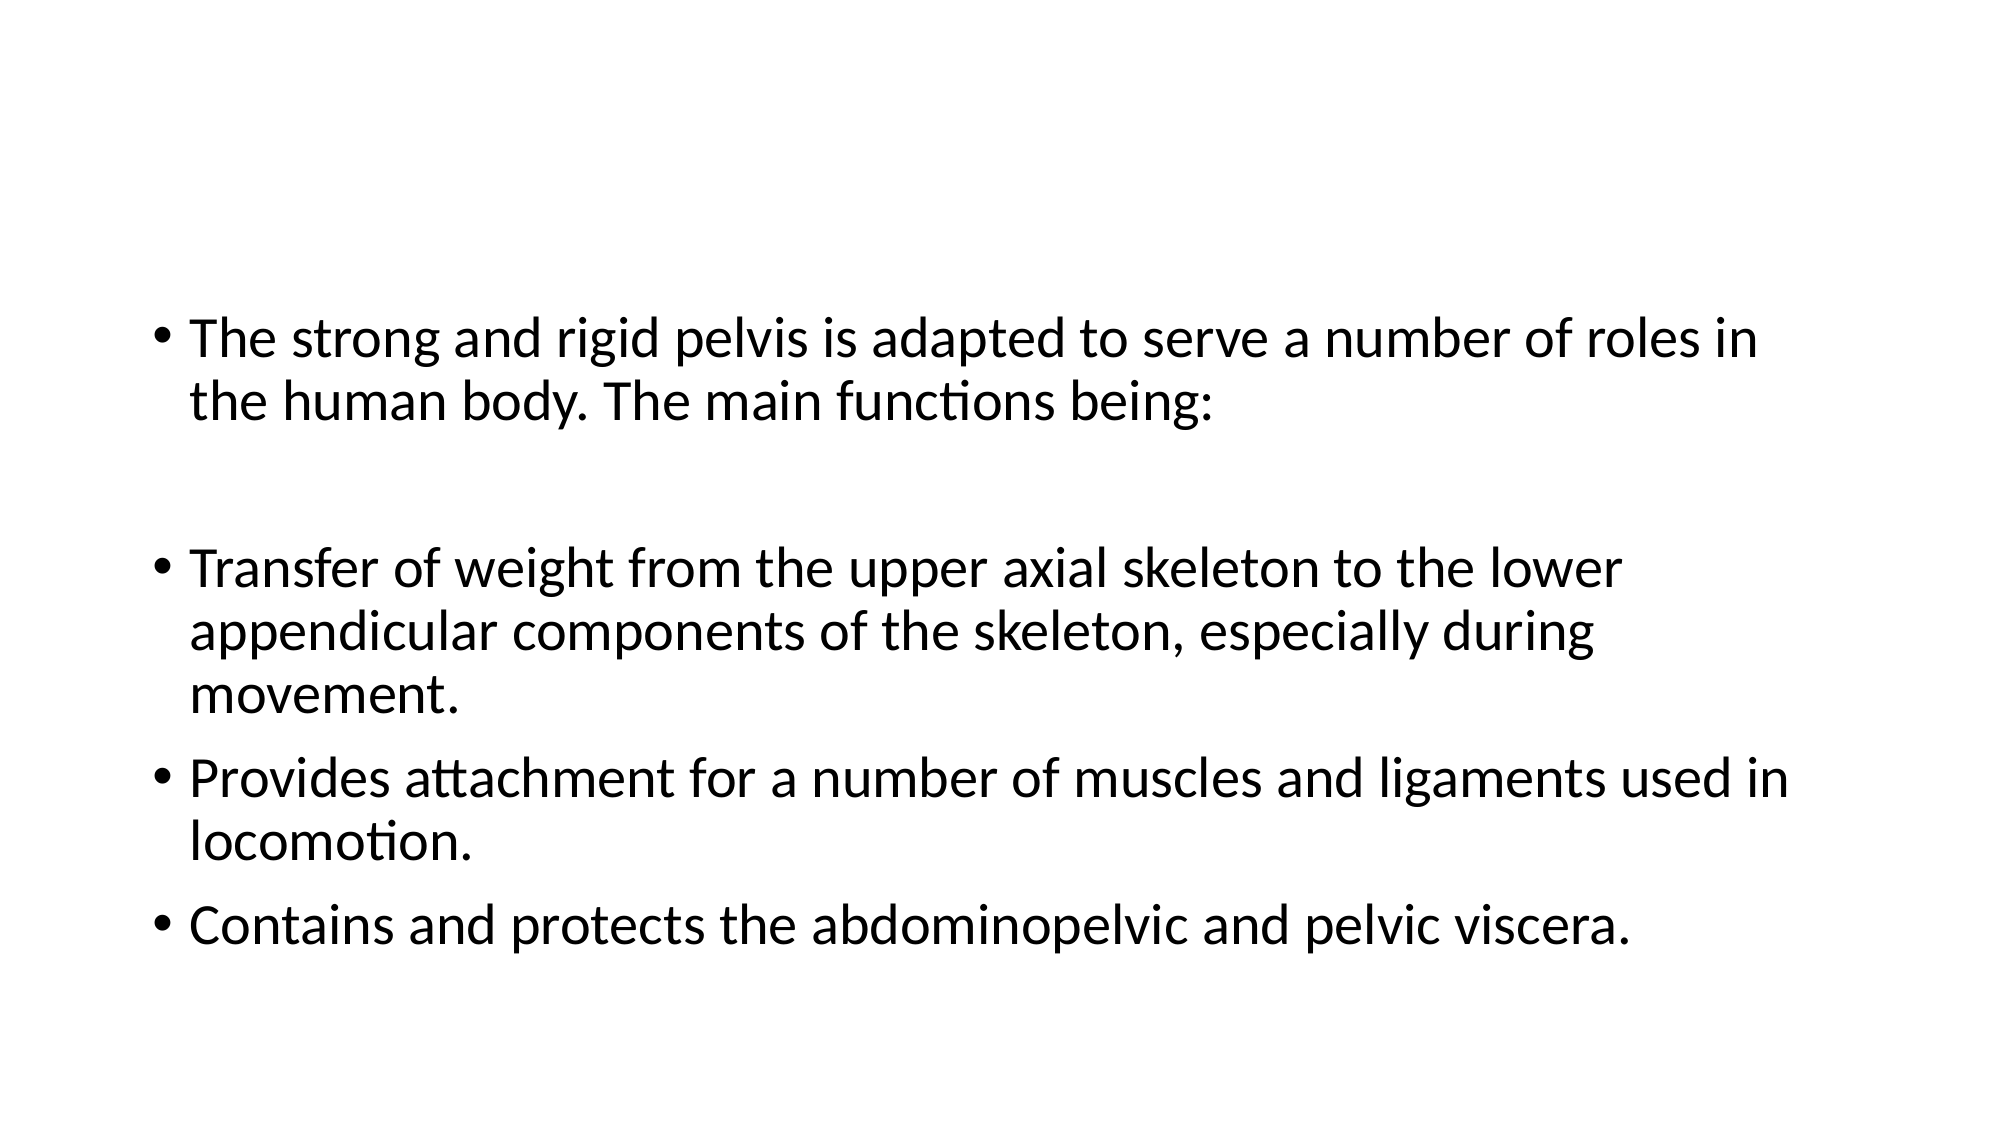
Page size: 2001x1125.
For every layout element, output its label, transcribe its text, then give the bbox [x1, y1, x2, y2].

list The strong and rigid pelvis is adapted to serve a number of roles in the human body. The main functions being: Transfer of weight from the upper axial skeleton to the lower appendicular components of the skeleton, especially during movement. Provides attachment for a number of muscles and ligaments used in locomotion. Contains and protects the abdominopelvic and pelvic viscera. [137, 299, 1863, 1014]
